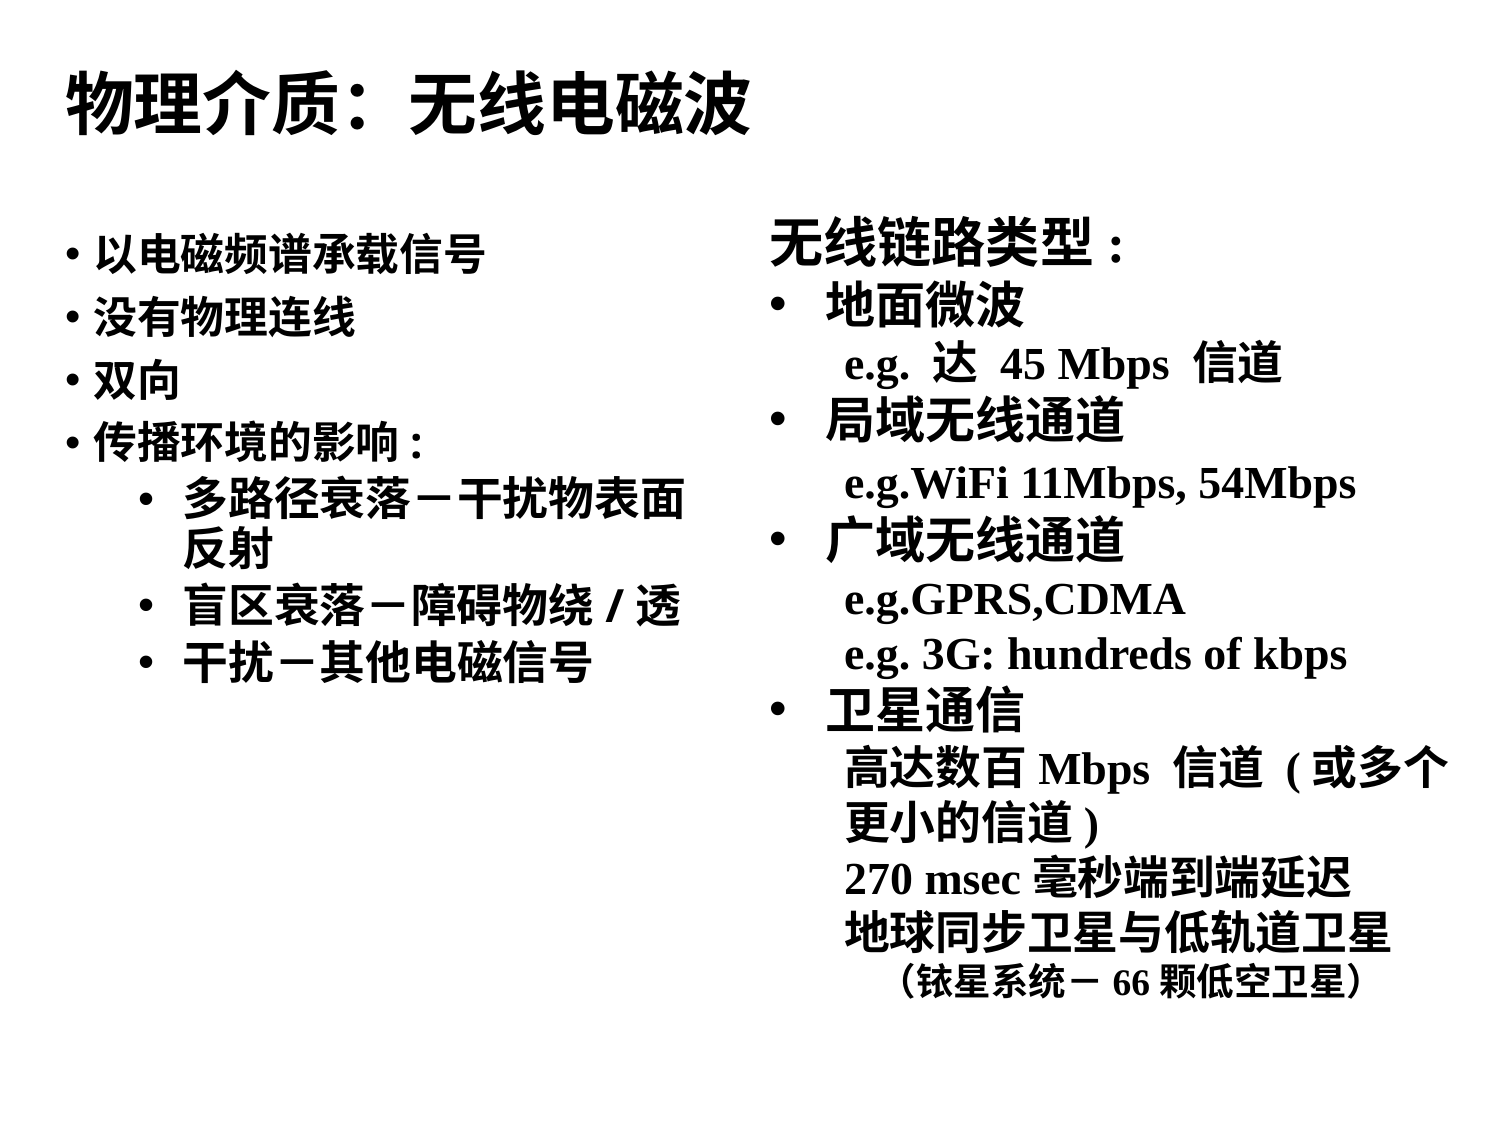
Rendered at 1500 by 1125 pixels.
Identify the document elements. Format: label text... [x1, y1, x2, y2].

text_box 无线链路类型: 地面微波 e.g. 达 45 Mbps 信道 局域无线通道 e.g.WiFi 11Mbps, 54Mbps 广域无线通道 e.g.GPRS,CDMA e.g. 3G: hundreds of kbps 卫星通信 高达数百Mbps 信道 (或多个更小的信道) 270 msec毫秒端到端延迟 地球同步卫星与低轨道卫星 （铱星系统－66颗低空卫星） [754, 201, 1500, 1076]
list 以电磁频谱承载信号 没有物理连线 双向 传播环境的影响: 多路径衰落－干扰物表面反射 盲区衰落－障碍物绕/透 干扰－其他电磁信号 [50, 224, 741, 1025]
title 物理介质：无线电磁波 [50, 5, 1325, 209]
